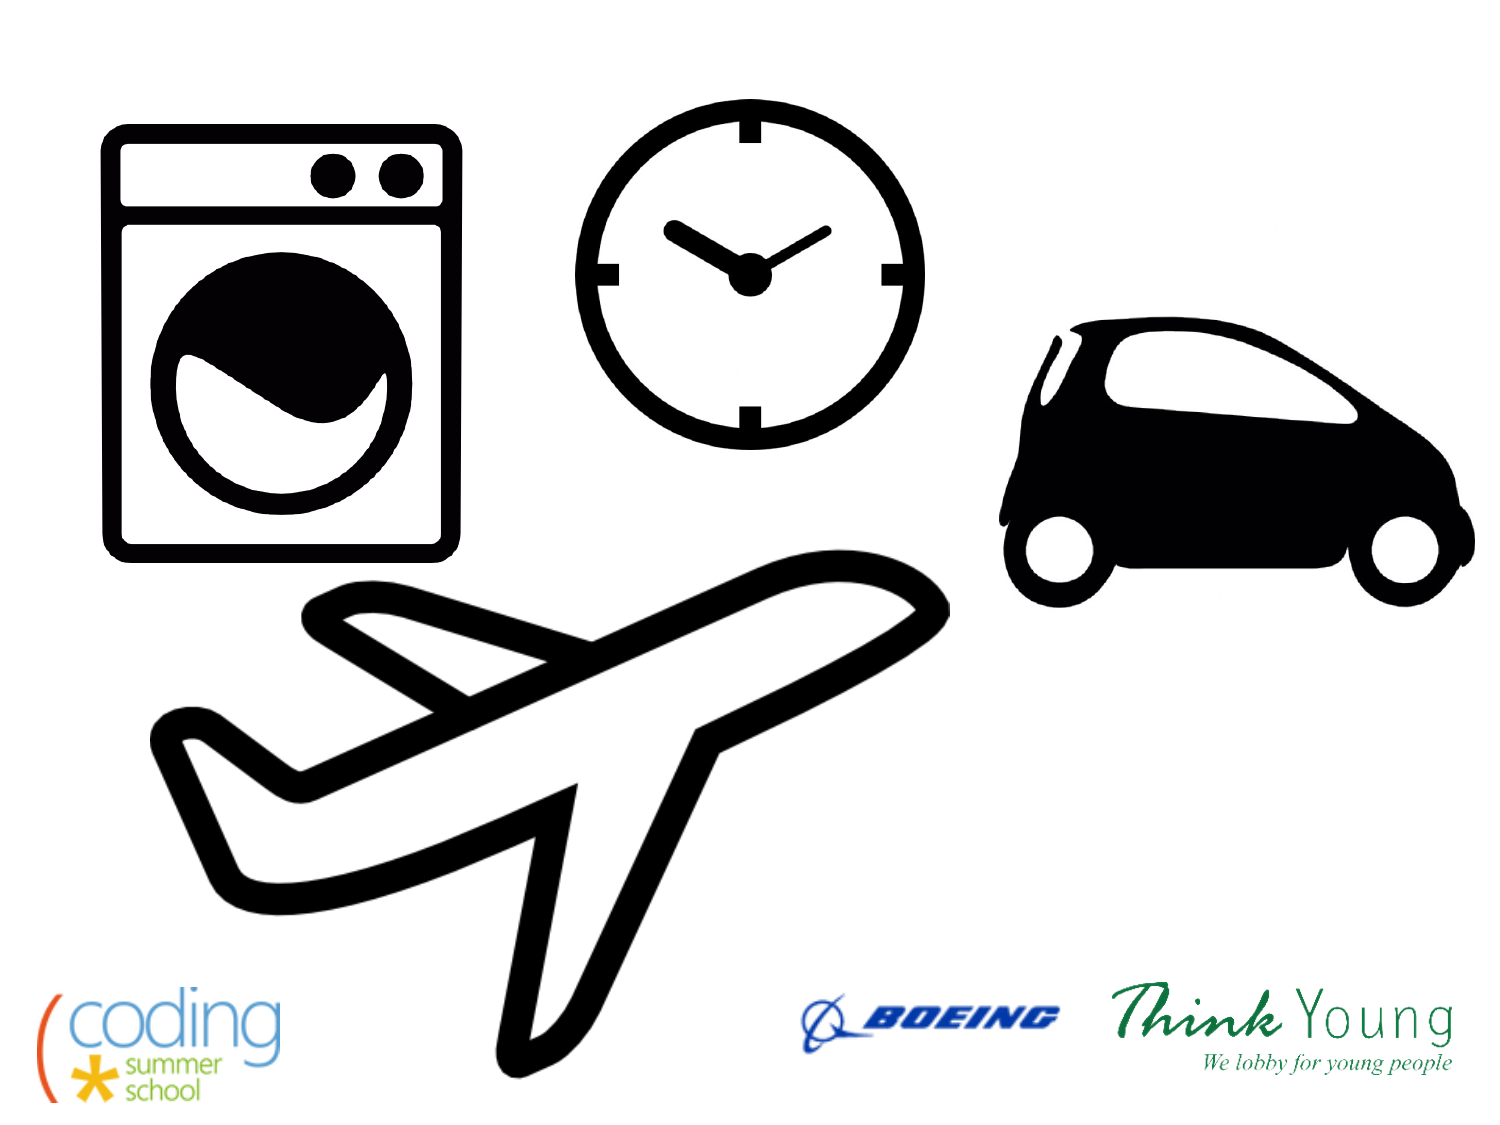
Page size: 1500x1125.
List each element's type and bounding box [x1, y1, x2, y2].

picture [999, 224, 1476, 701]
picture [1112, 981, 1453, 1076]
picture [37, 99, 1101, 1125]
